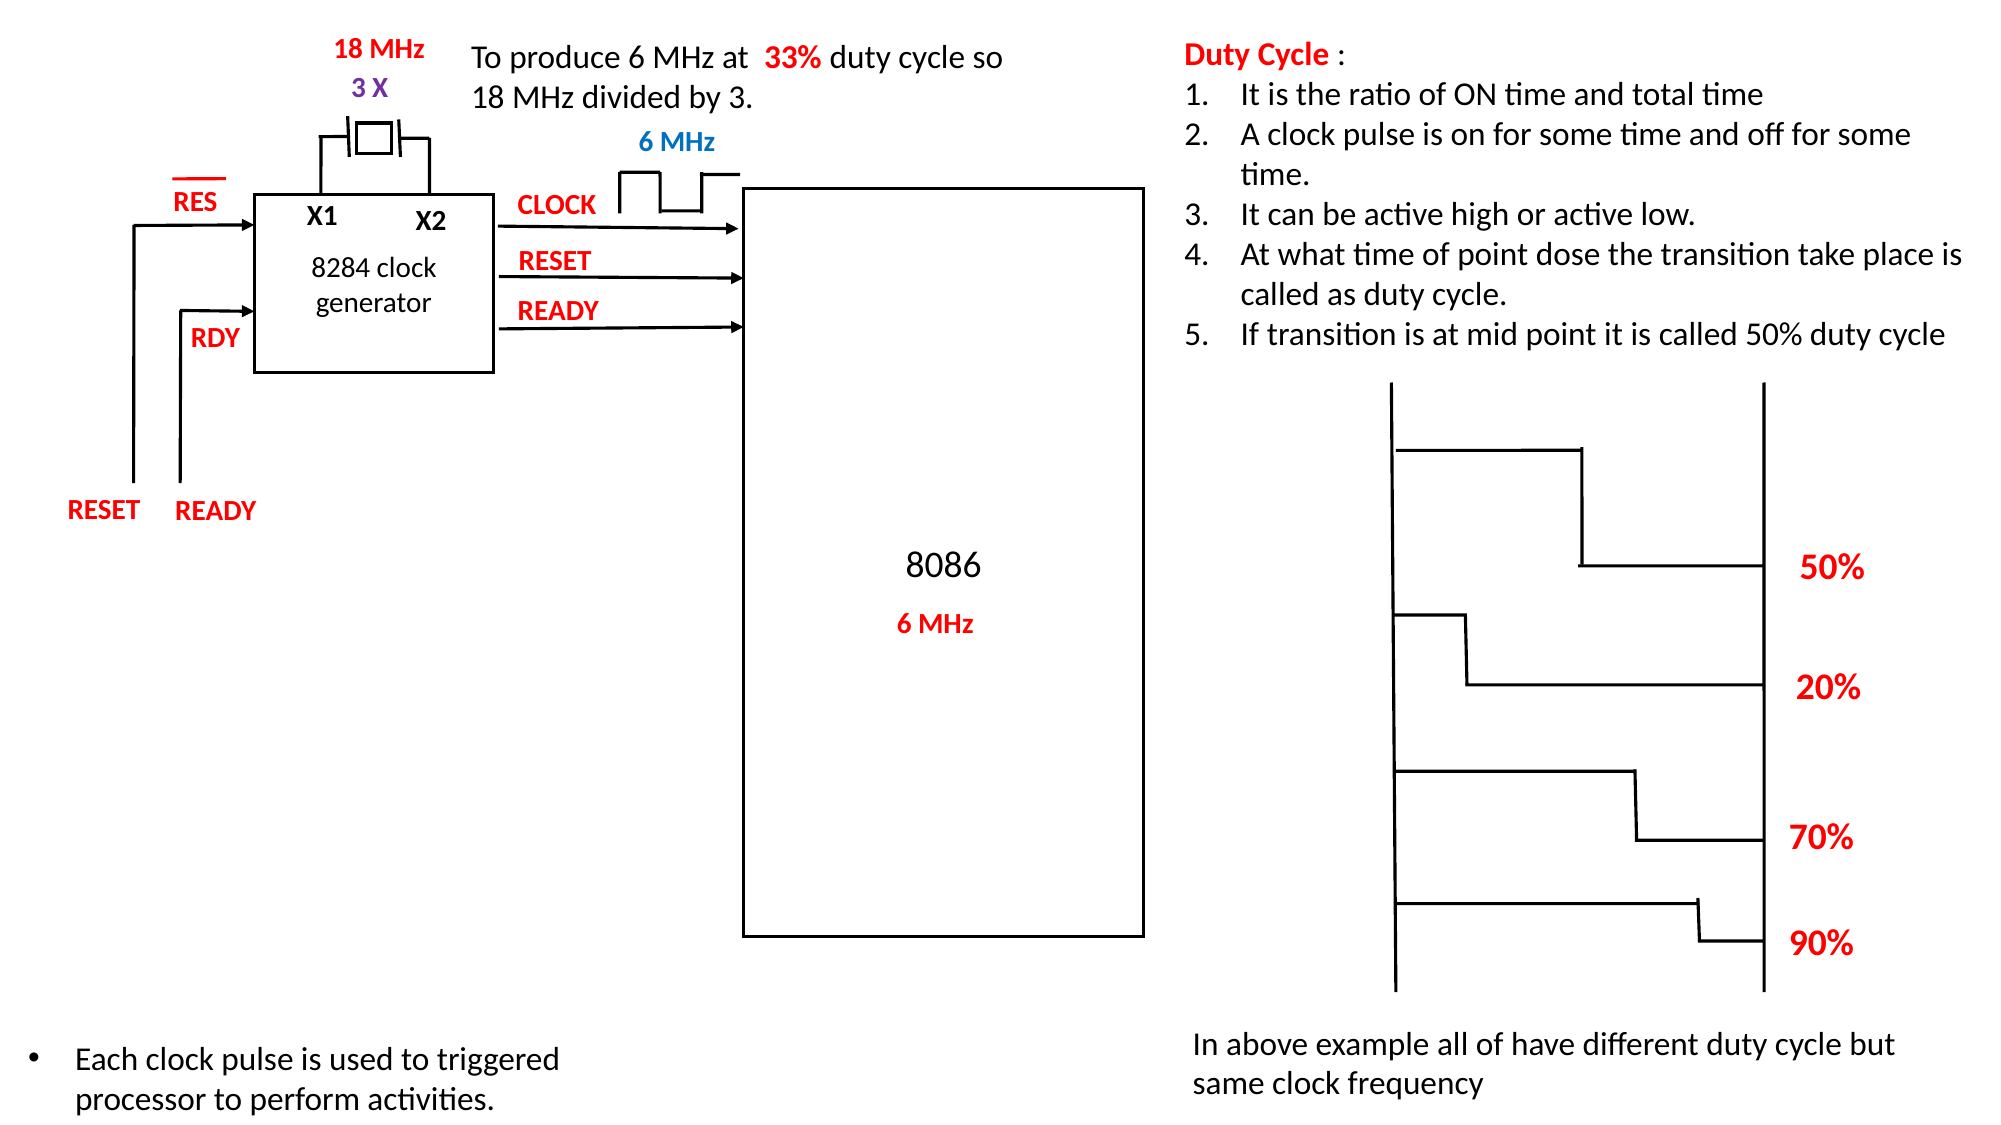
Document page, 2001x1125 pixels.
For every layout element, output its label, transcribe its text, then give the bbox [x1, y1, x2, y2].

text_box Each clock pulse is used to triggered processor to perform activities. [13, 1030, 638, 1125]
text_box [1391, 382, 1765, 993]
text_box 20% [1781, 654, 1877, 715]
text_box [52, 22, 1144, 937]
text_box 90% [1773, 910, 1869, 971]
text_box Duty Cycle : It is the ratio of ON time and total time A clock pulse is on for some time and off for some time. It can be active high or active low. At what time of point dose the transition take place is called as duty cycle. If transition is at mid point it is called 50% duty cycle [1169, 25, 1987, 400]
text_box 50% [1784, 534, 1880, 594]
text_box 70% [1773, 804, 1869, 864]
text_box In above example all of have different duty cycle but same clock frequency [1177, 1014, 1979, 1109]
